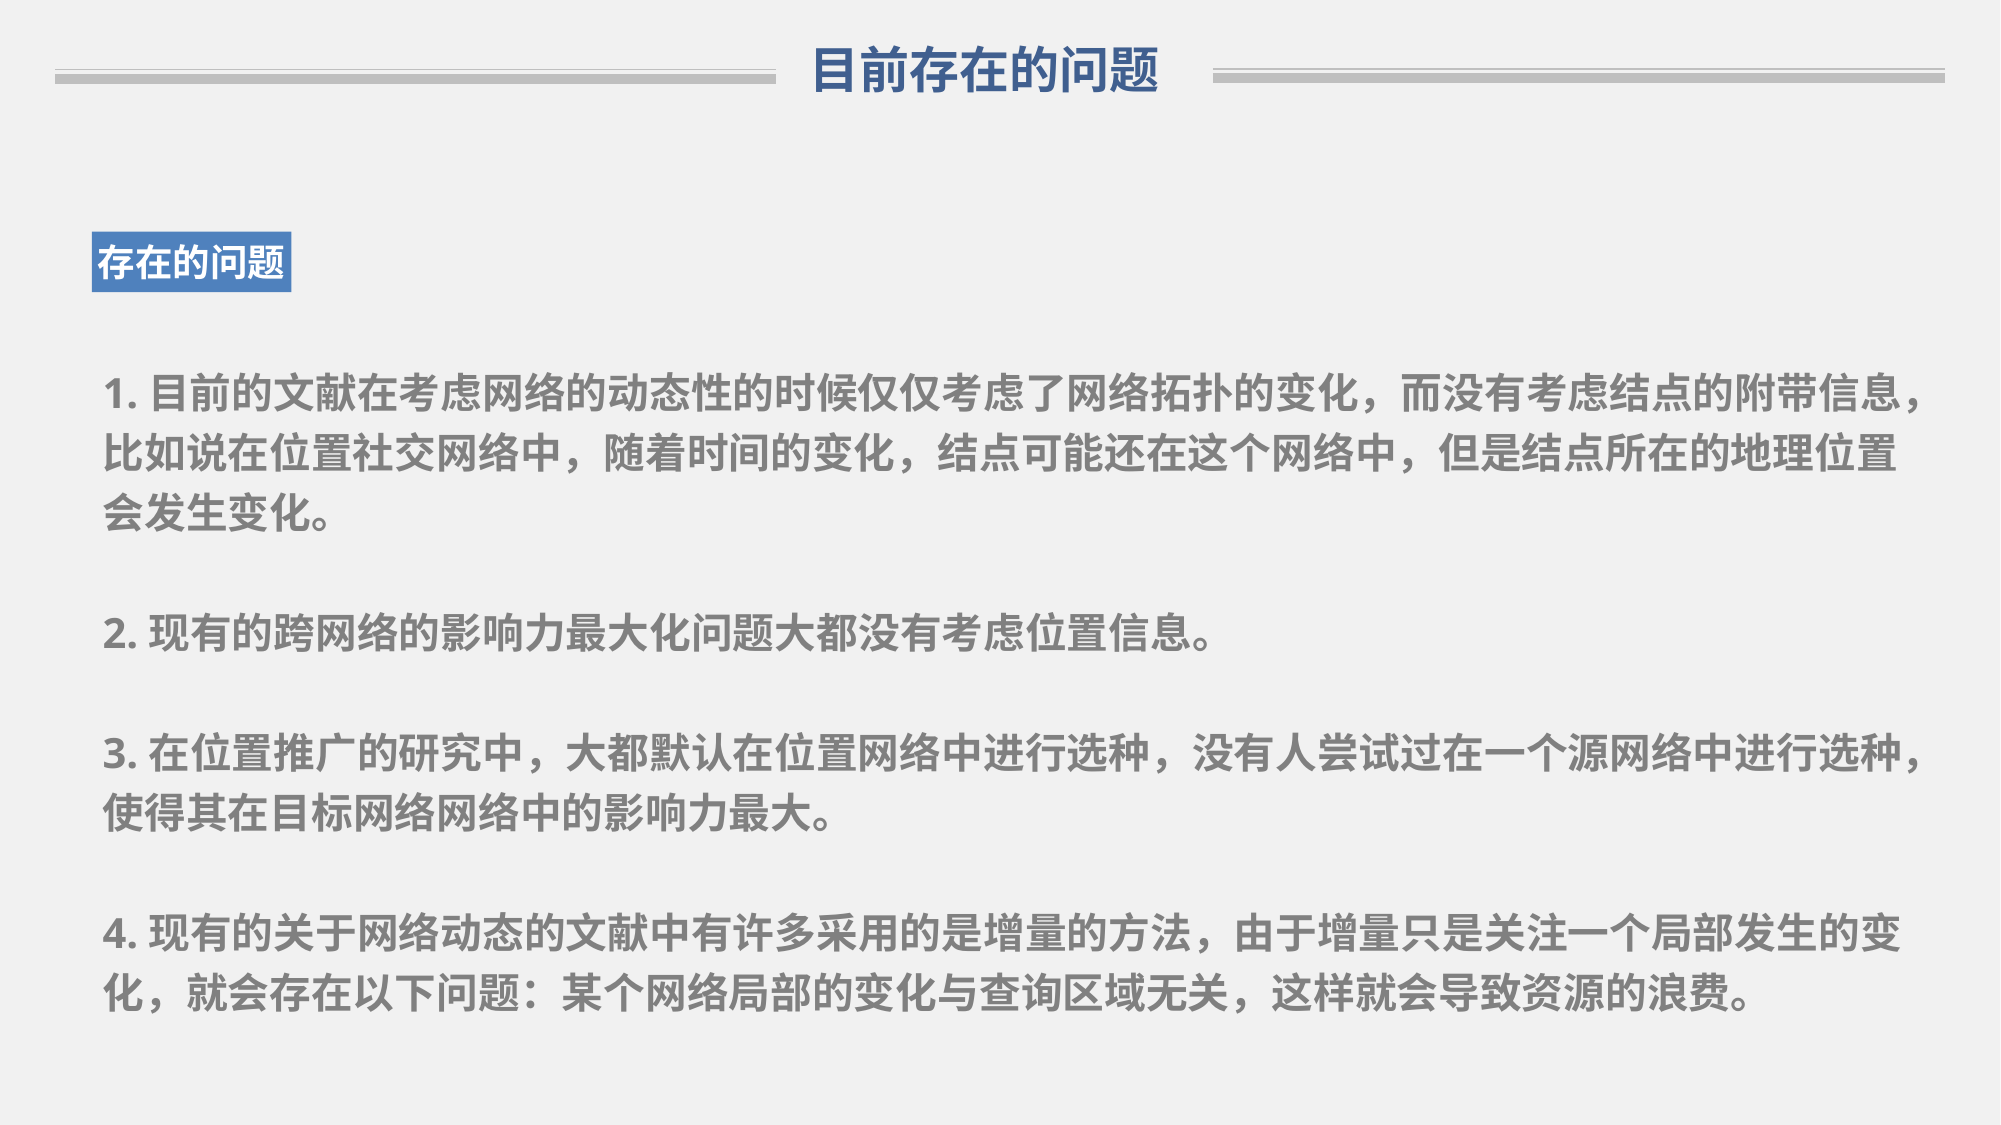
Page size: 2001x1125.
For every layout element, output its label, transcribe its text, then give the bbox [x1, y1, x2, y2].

text_box 存在的问题 [91, 231, 292, 293]
text_box 目前存在的问题 [794, 30, 1213, 106]
text_box 1.目前的文献在考虑网络的动态性的时候仅仅考虑了网络拓扑的变化，而没有考虑结点的附带信息，比如说在位置社交网络中，随着时间的变化，结点可能还在这个网络中，但是结点所在的地理位置会发生变化。 2.现有的跨网络的影响力最大化问题大都没有考虑位置信息。 3.在位置推广的研究中，大都默认在位置网络中进行选种，没有人尝试过在一个源网络中进行选种，使得其在目标网络网络中的影响力最大。 4.现有的关于网络动态的文献中有许多采用的是增量的方法，由于增量只是关注一个局部发生的变化，就会存在以下问题：某个网络局部的变化与查询区域无关，这样就会导致资源的浪费。 [87, 349, 1920, 1025]
